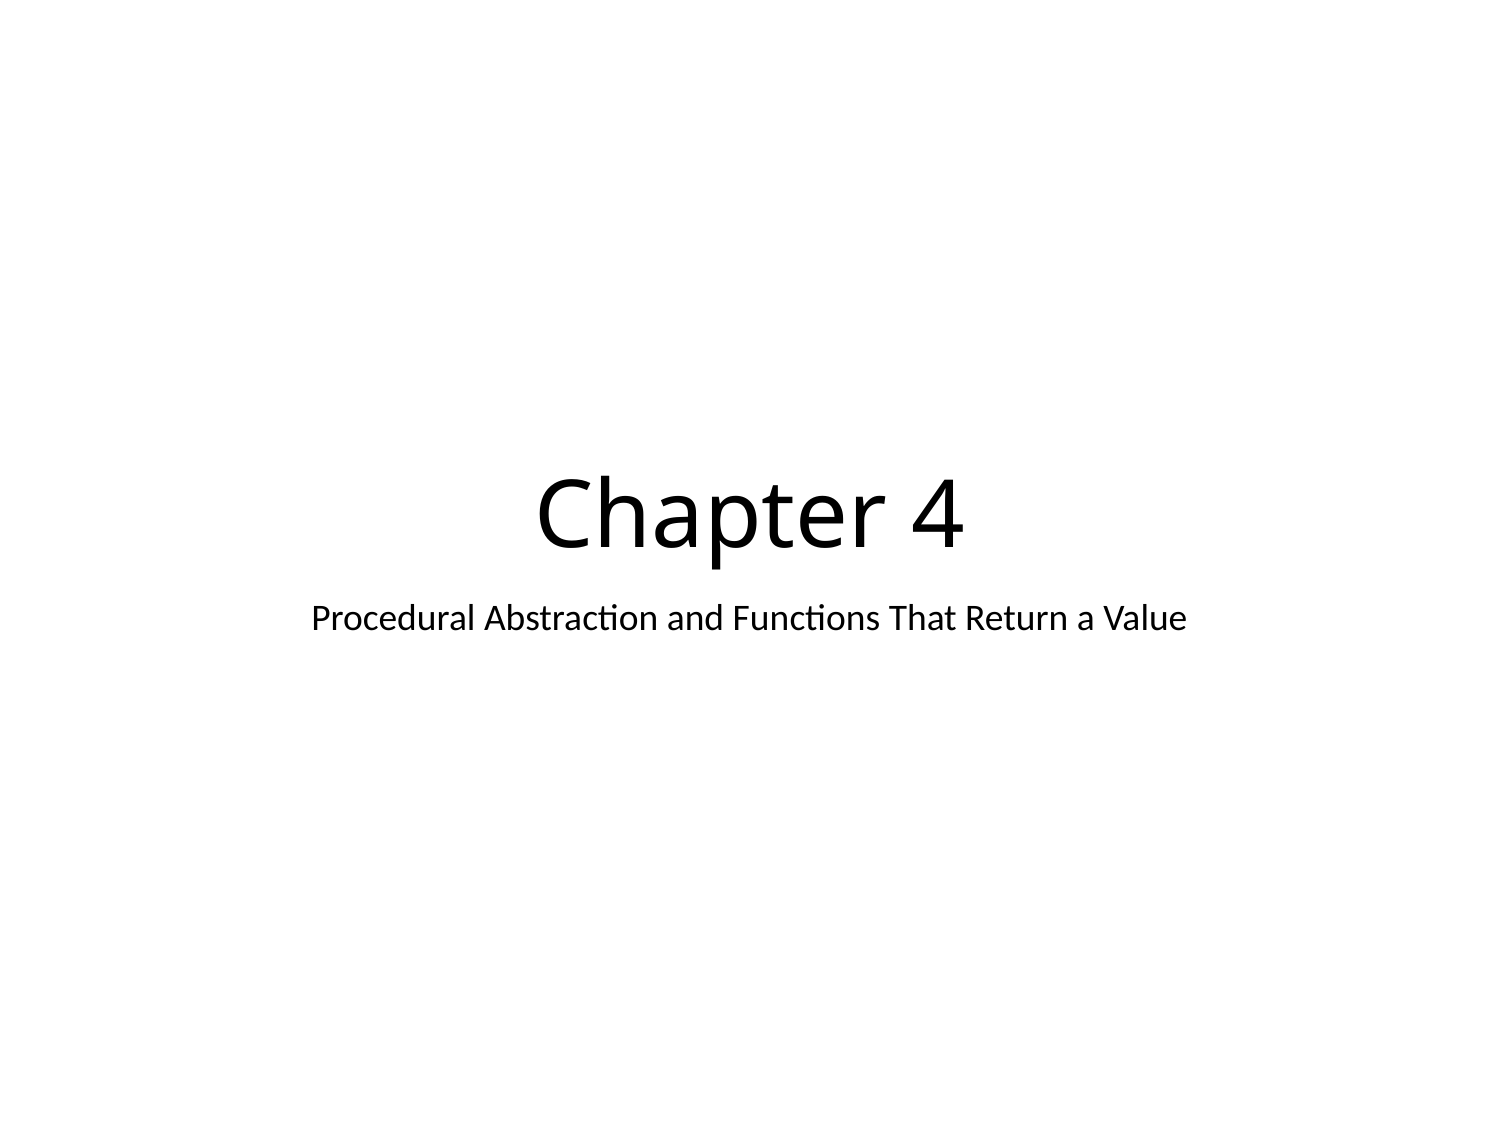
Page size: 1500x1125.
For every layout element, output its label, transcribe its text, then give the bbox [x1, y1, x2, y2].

title Chapter 4 [187, 184, 1313, 576]
subtitle Procedural Abstraction and Functions That Return a Value [187, 590, 1313, 863]
